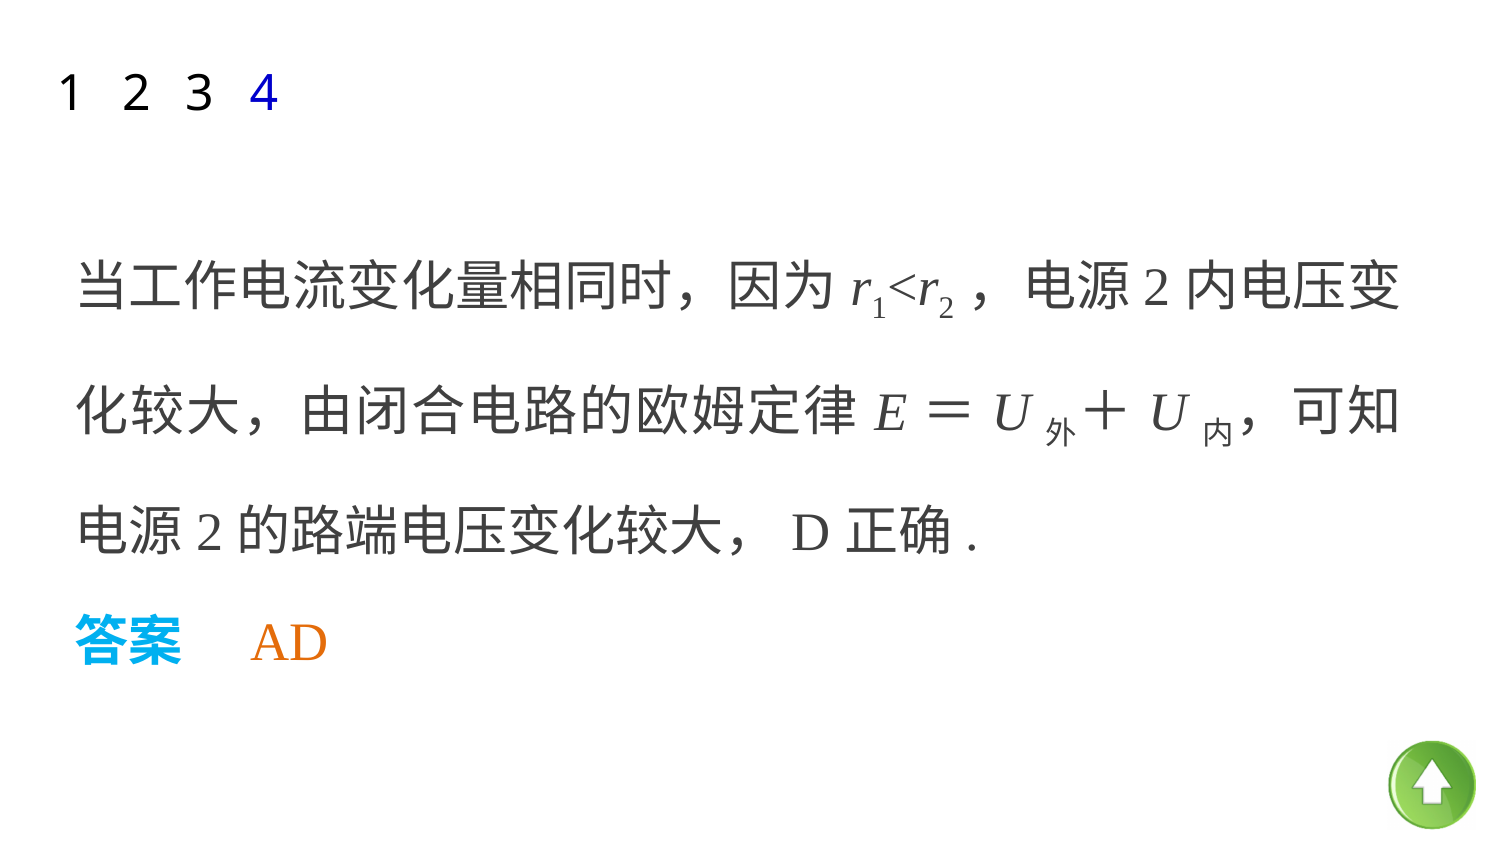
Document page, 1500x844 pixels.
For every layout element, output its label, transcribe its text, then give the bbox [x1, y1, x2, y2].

text_box 4 [232, 54, 290, 127]
text_box 2 [105, 54, 162, 127]
text_box 当工作电流变化量相同时，因为r1<r2，电源2内电压变化较大，由闭合电路的欧姆定律E＝U外＋U内，可知电源2的路端电压变化较大，D正确. 答案 AD [59, 191, 1417, 679]
text_box 1 [39, 54, 97, 127]
picture [1387, 740, 1477, 830]
text_box 3 [168, 54, 225, 127]
